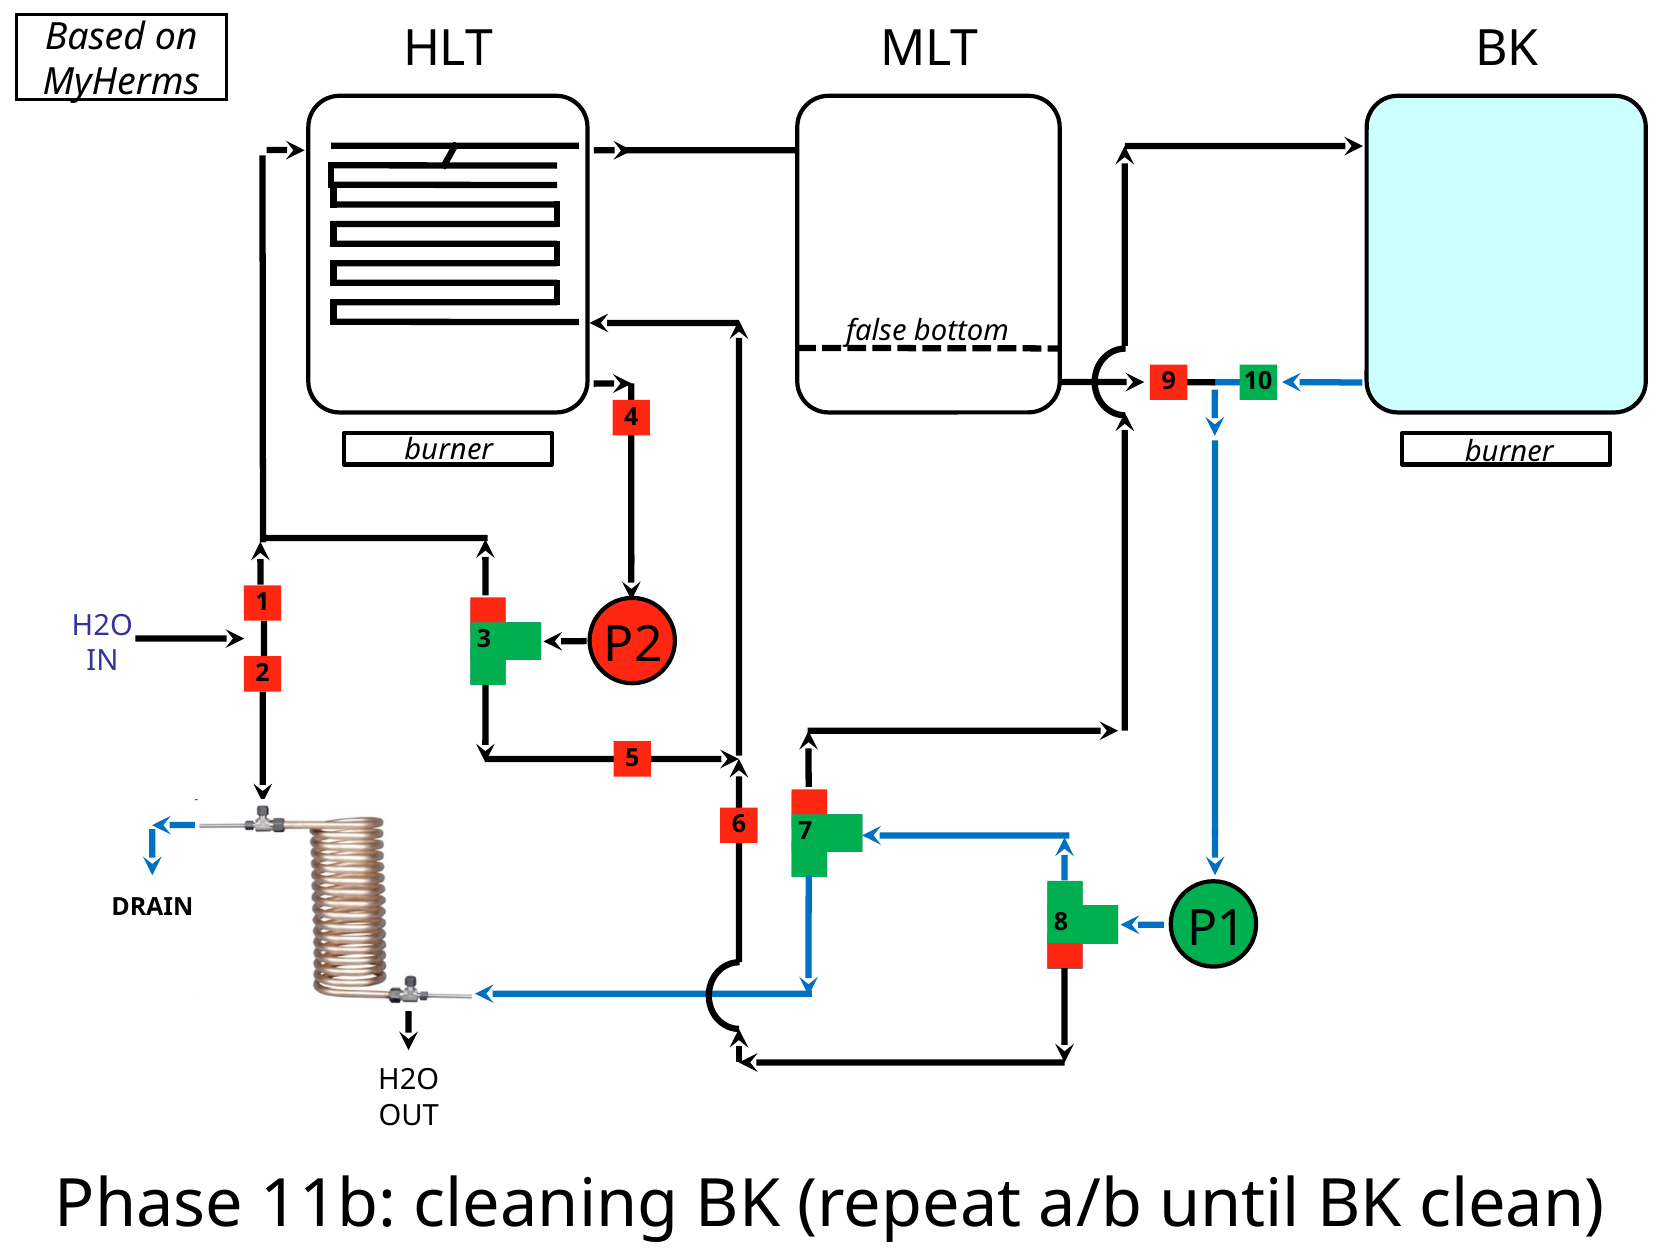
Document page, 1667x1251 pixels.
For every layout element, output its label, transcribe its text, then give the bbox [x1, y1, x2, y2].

text_box [254, 541, 267, 555]
text_box [726, 752, 738, 766]
picture [195, 799, 472, 1011]
text_box 6 [720, 807, 758, 843]
text_box [1563, 433, 1611, 465]
text_box [625, 587, 638, 598]
text_box [589, 597, 675, 684]
text_box [739, 1056, 752, 1069]
text_box [476, 987, 488, 1000]
text_box [802, 731, 815, 744]
text_box [1118, 145, 1131, 159]
text_box [732, 320, 746, 333]
text_box burner [395, 431, 503, 465]
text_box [1366, 16, 1647, 413]
text_box [1058, 839, 1071, 850]
text_box [479, 539, 492, 552]
text_box [1282, 375, 1295, 389]
text_box DRAIN [96, 882, 190, 928]
text_box [479, 750, 492, 763]
text_box [1208, 862, 1222, 876]
text_box 5 [613, 741, 651, 777]
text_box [796, 16, 1060, 413]
text_box H2O OUT [378, 1060, 440, 1131]
text_box H2O IN [71, 606, 133, 677]
text_box burner [1456, 433, 1563, 467]
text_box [15, 14, 227, 101]
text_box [484, 582, 573, 700]
text_box 4 [612, 399, 650, 436]
text_box [231, 632, 245, 645]
text_box [292, 143, 303, 157]
text_box [402, 1037, 415, 1051]
text_box [1118, 412, 1131, 425]
text_box [1094, 348, 1126, 416]
text_box 1 [243, 585, 282, 621]
text_box [152, 818, 165, 832]
text_box [619, 144, 632, 150]
text_box [1170, 881, 1245, 967]
text_box [146, 862, 159, 876]
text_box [330, 145, 580, 323]
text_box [308, 16, 588, 413]
text_box P2 [603, 611, 663, 672]
text_box [1402, 433, 1456, 465]
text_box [1061, 866, 1150, 983]
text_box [886, 693, 975, 973]
text_box [732, 758, 746, 772]
text_box [708, 962, 740, 1029]
text_box [1105, 724, 1119, 737]
text_box [503, 433, 552, 465]
text_box [1208, 423, 1222, 436]
text_box [732, 1029, 746, 1042]
text_box [1350, 139, 1361, 153]
text_box 2 [243, 656, 282, 692]
text_box [1131, 375, 1145, 389]
text_box [619, 151, 632, 157]
text_box Phase 11b: cleaning BK (repeat a/b until BK clean) [55, 1159, 1607, 1240]
text_box [1247, 897, 1257, 951]
text_box [1058, 1050, 1071, 1063]
text_box [256, 789, 269, 798]
text_box [592, 316, 602, 330]
text_box [619, 377, 631, 390]
text_box P1 [1187, 895, 1247, 955]
text_box 10 [1239, 364, 1278, 400]
text_box 9 [1149, 364, 1188, 400]
text_box [802, 983, 815, 993]
text_box [343, 433, 395, 465]
